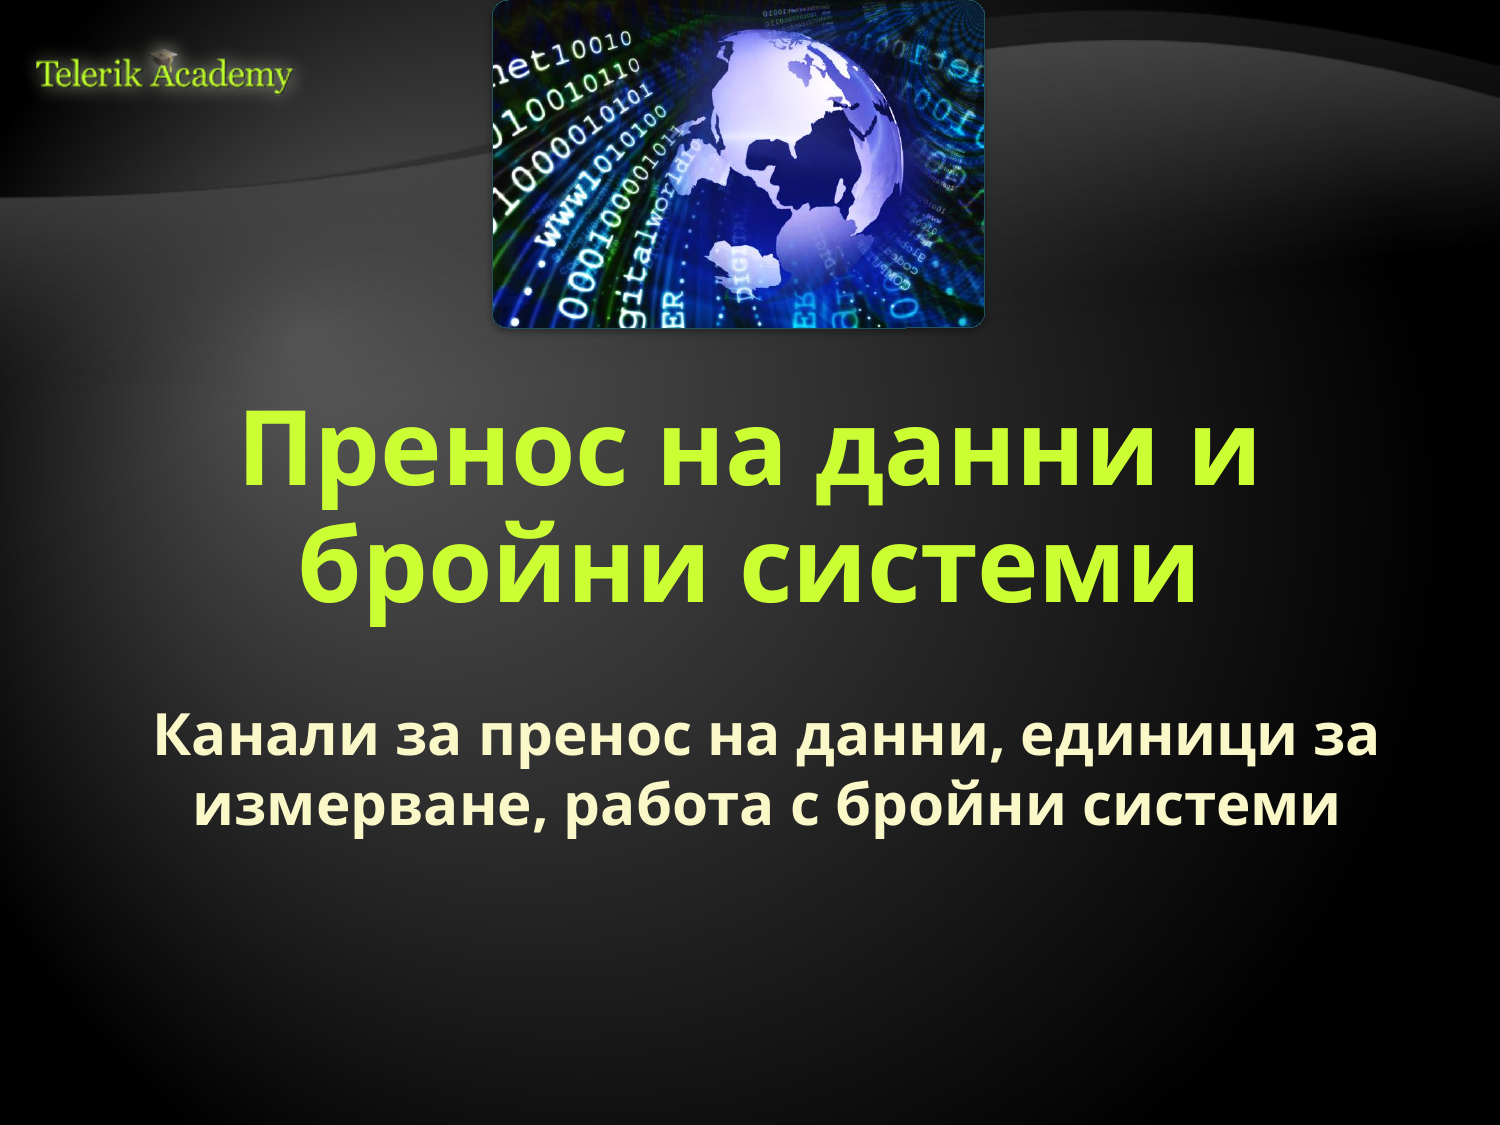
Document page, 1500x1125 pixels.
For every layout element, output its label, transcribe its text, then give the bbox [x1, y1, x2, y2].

subtitle Канали за пренос на данни, единици за измерване, работа с бройни системи [117, 761, 1418, 856]
picture [0, 0, 1500, 1125]
title Пренос на данни и бройни системи [99, 450, 1400, 563]
